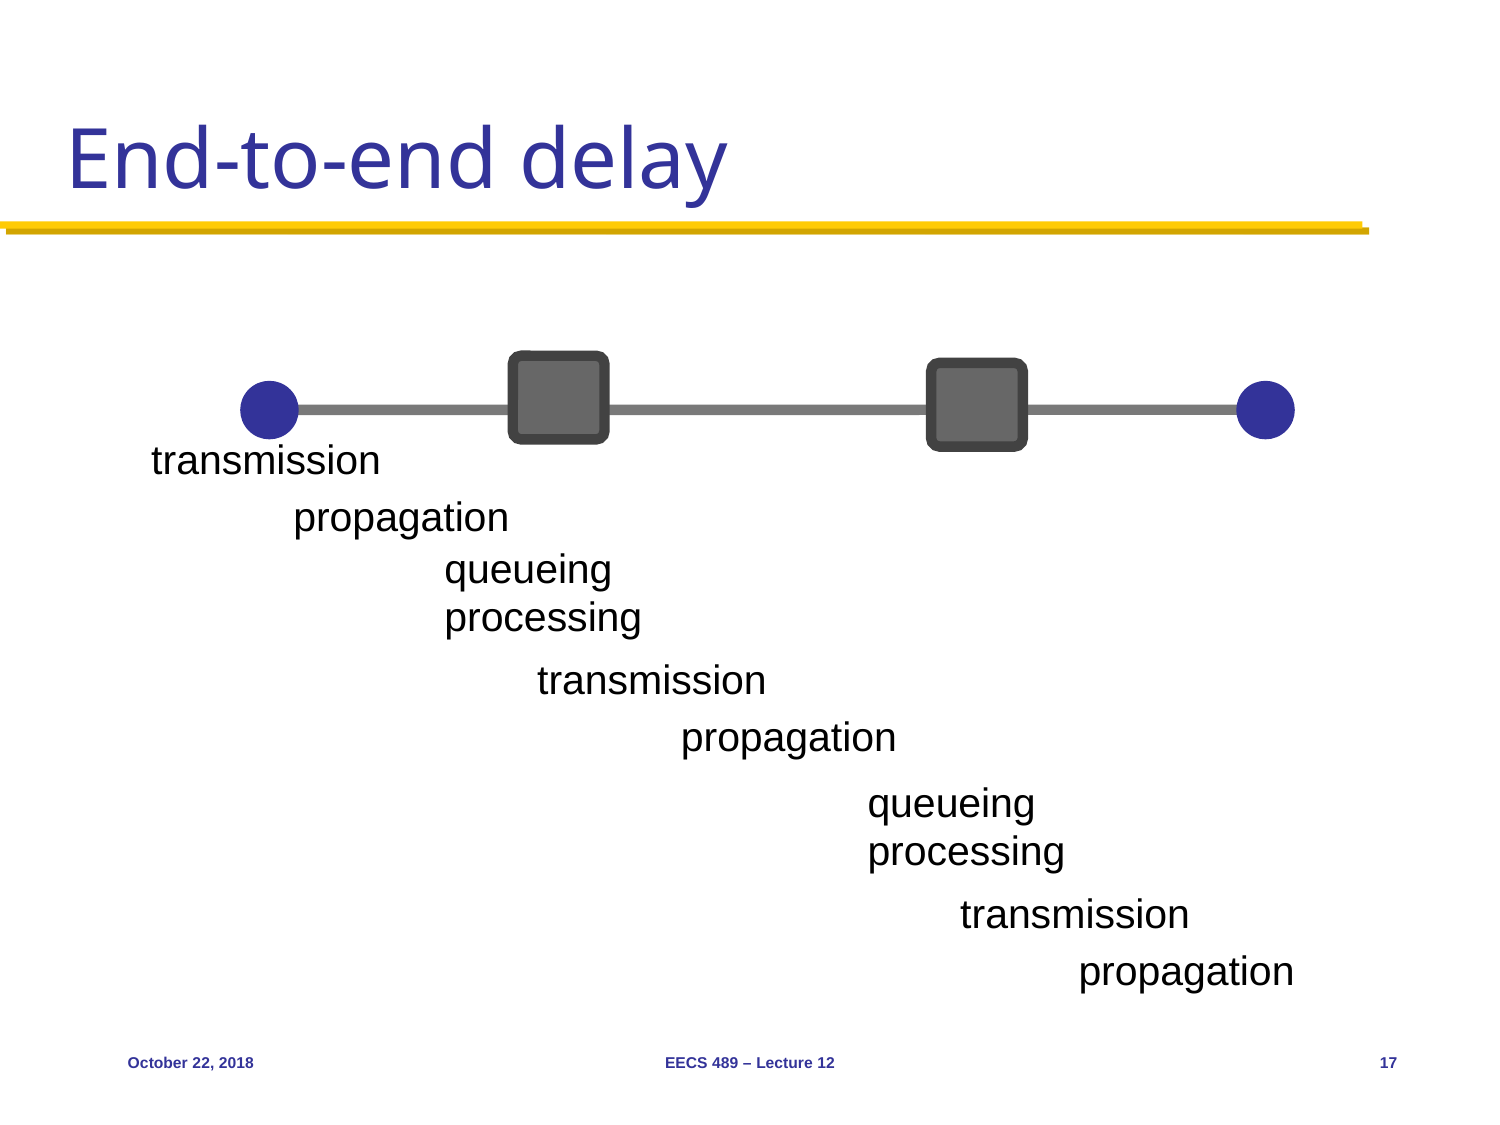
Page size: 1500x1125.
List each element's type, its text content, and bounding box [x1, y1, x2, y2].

text_box processing [861, 818, 1112, 880]
text_box [240, 380, 299, 440]
title End-to-end delay [49, 24, 1451, 213]
text_box transmission [145, 427, 396, 538]
text_box [512, 355, 605, 440]
text_box propagation [675, 704, 925, 766]
text_box [1236, 380, 1295, 440]
footer EECS 489 – Lecture 12 [512, 1024, 988, 1101]
slide_number 17 [1312, 1024, 1413, 1101]
text_box transmission [954, 881, 1205, 992]
text_box propagation [1072, 938, 1323, 1000]
text_box queueing [861, 770, 1112, 818]
text_box propagation [287, 484, 538, 546]
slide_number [112, 1024, 426, 1101]
text_box processing [438, 584, 689, 646]
text_box [931, 362, 1023, 447]
text_box queueing [438, 536, 689, 584]
text_box transmission [531, 647, 782, 759]
